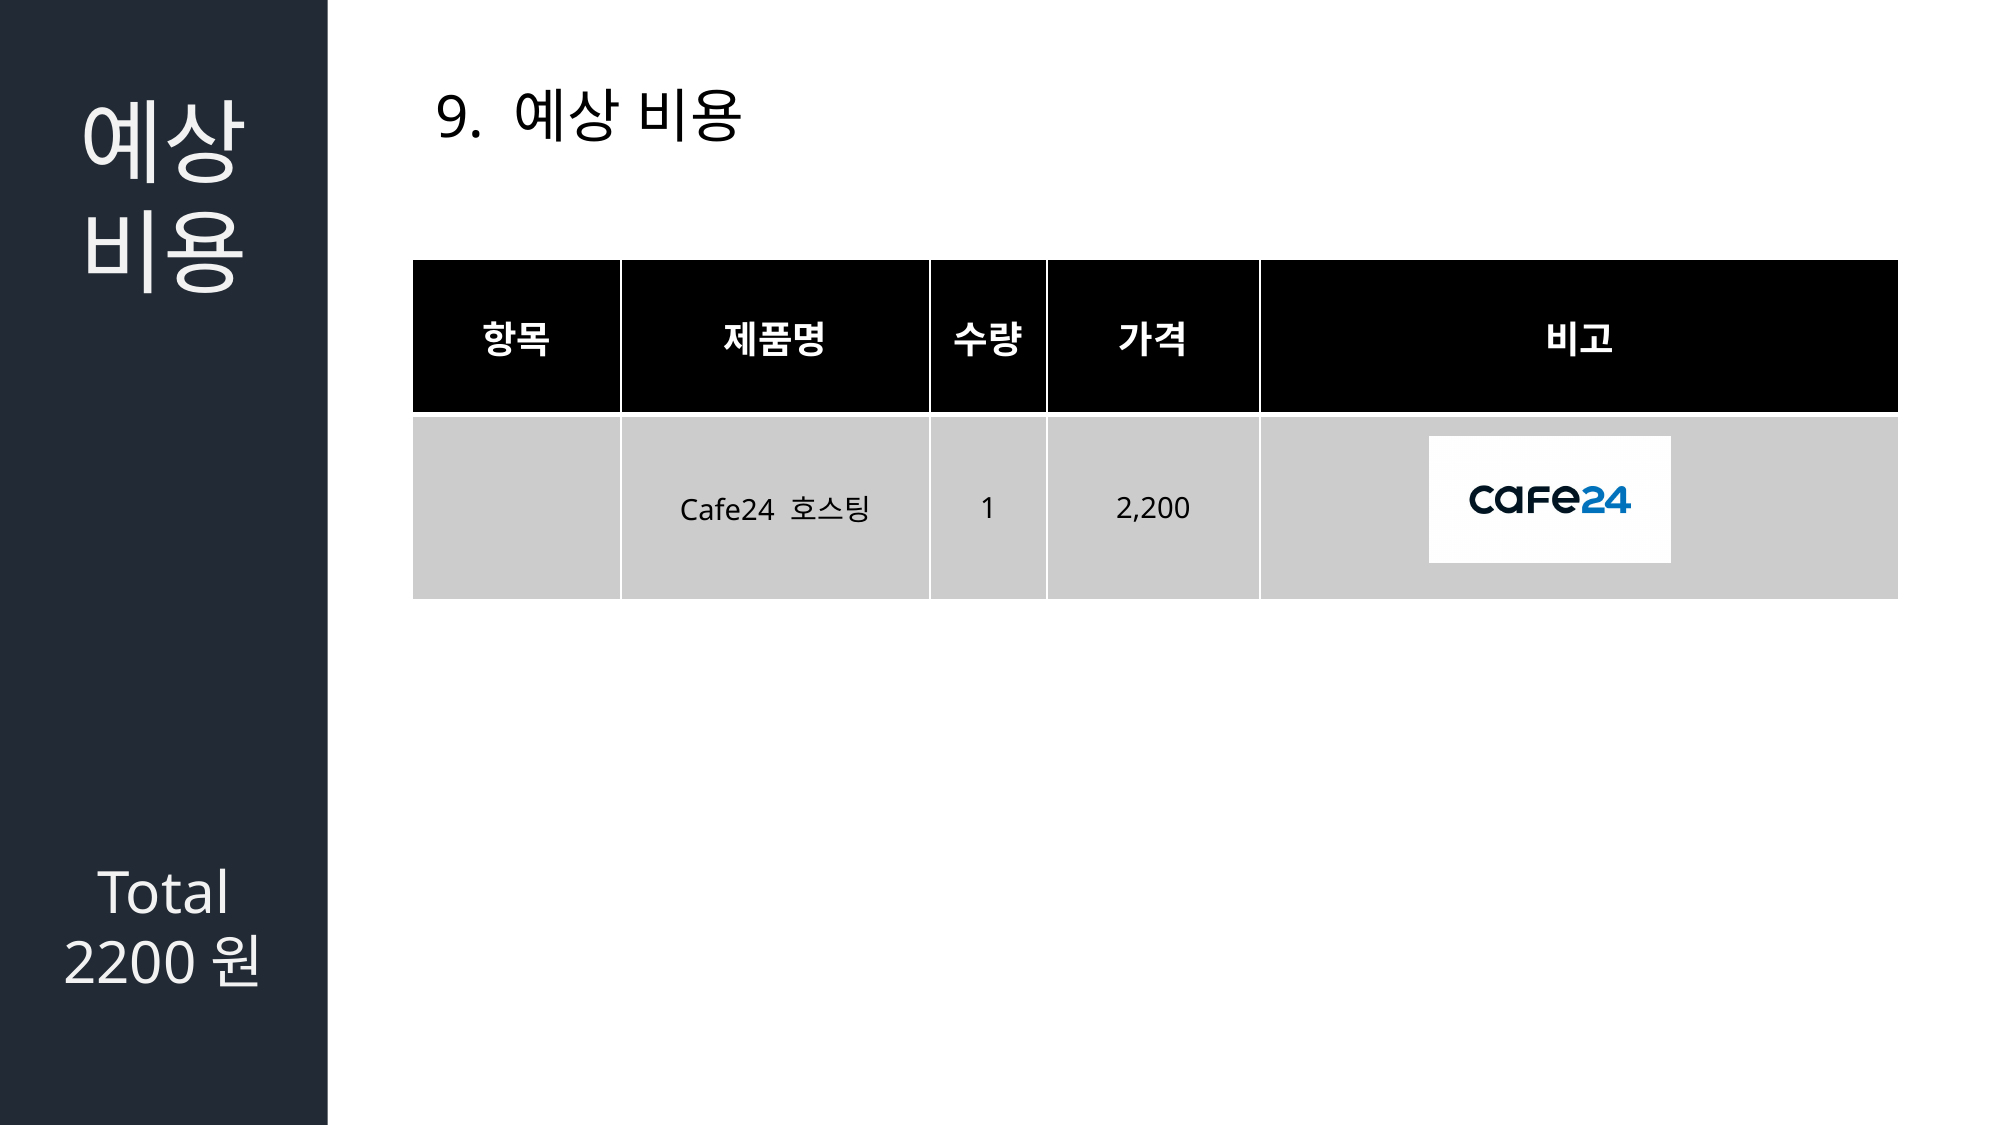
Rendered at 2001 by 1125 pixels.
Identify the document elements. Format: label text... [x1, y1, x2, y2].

table_header 항목 [413, 260, 620, 412]
text_box 예상 비용 Total 2200원 [0, 0, 329, 1125]
table_cell [413, 417, 620, 599]
table_header 수량 [931, 260, 1046, 412]
table_cell [1261, 417, 1898, 599]
table_cell Cafe24 호스팅 [622, 417, 929, 599]
picture [1429, 436, 1671, 563]
table_header 가격 [1048, 260, 1259, 412]
text_box 9. 예상 비용 [420, 72, 1514, 157]
table_header 제품명 [622, 260, 929, 412]
table_cell 1 [931, 417, 1046, 599]
table_cell 2,200 [1048, 417, 1259, 599]
table_header 비고 [1261, 260, 1898, 412]
